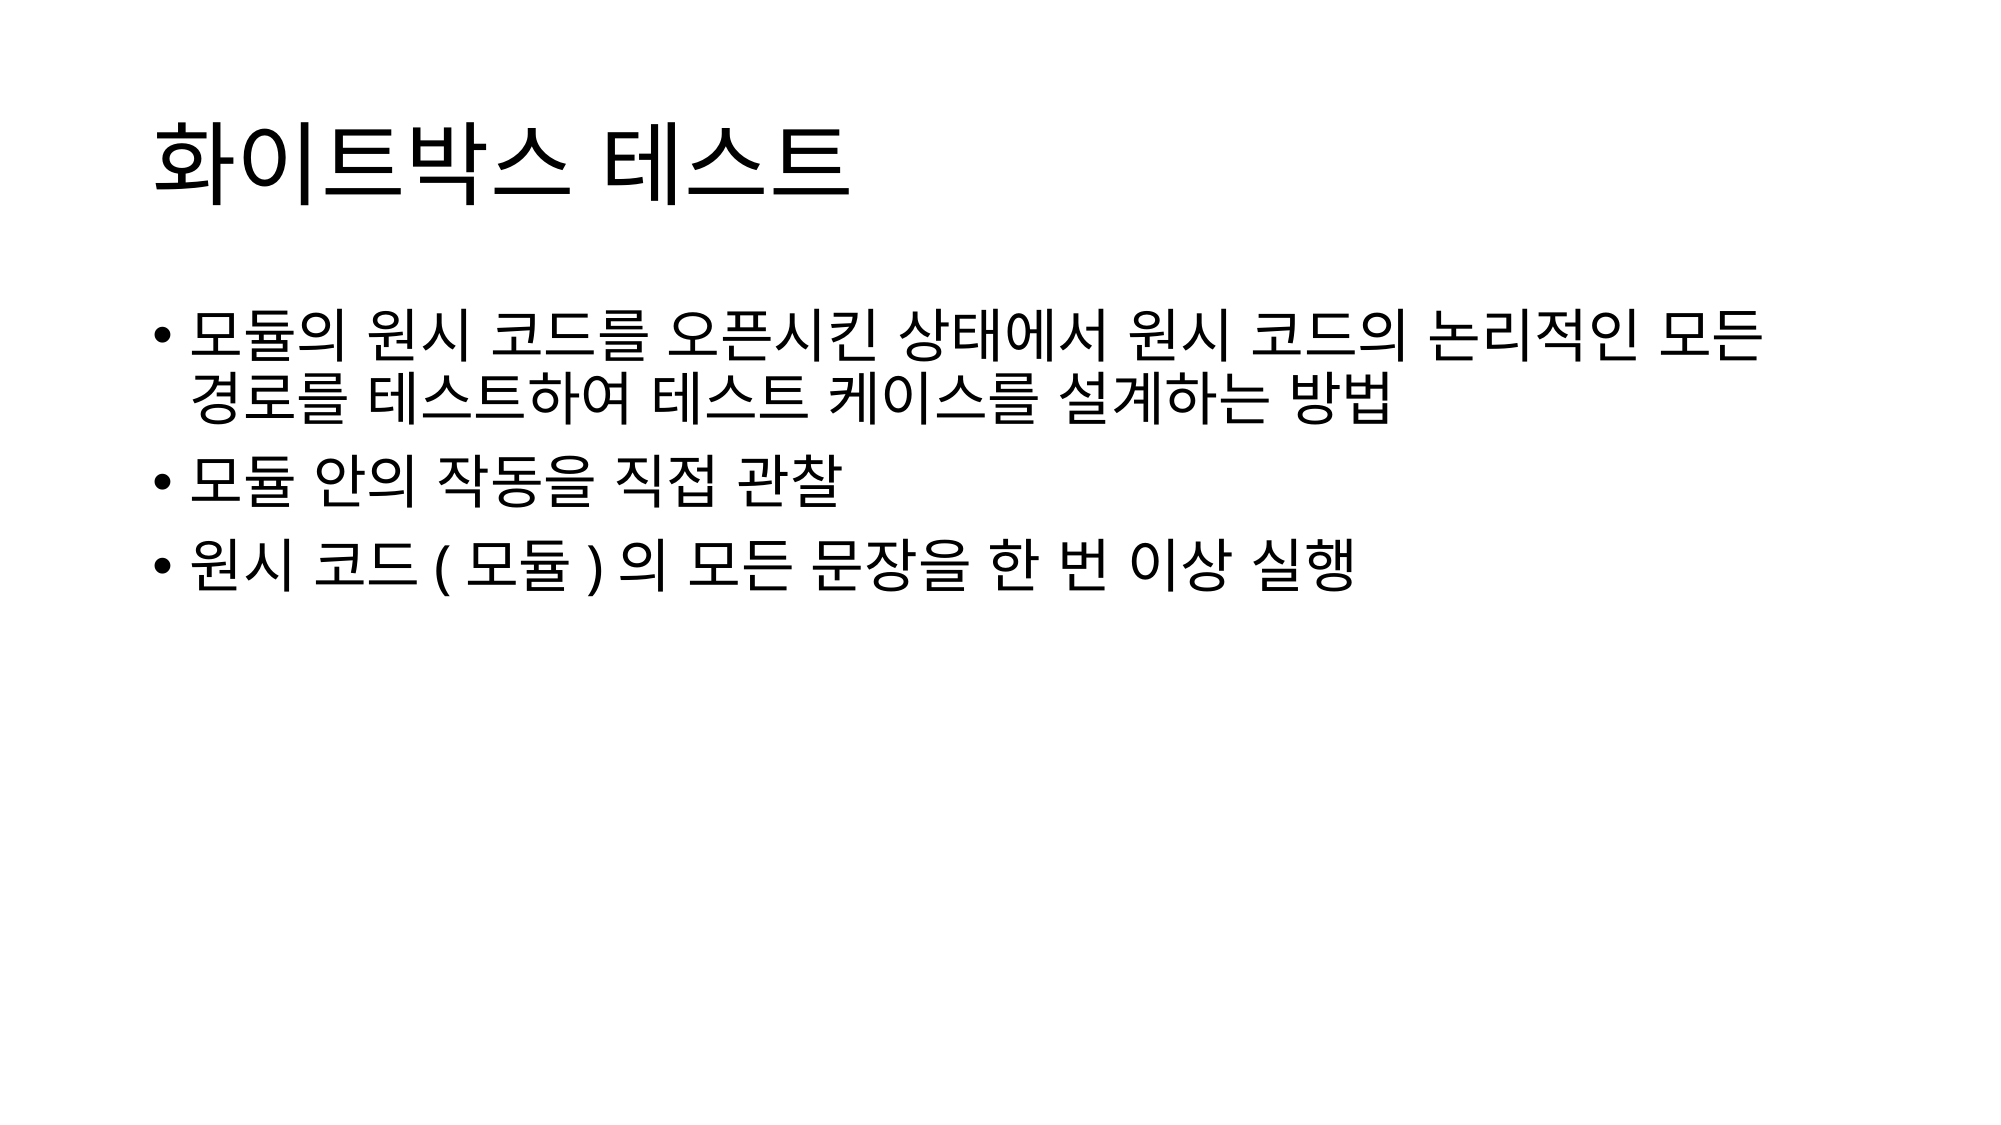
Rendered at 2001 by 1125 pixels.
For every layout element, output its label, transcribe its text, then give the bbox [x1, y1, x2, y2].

title 화이트박스 테스트 [137, 59, 1863, 278]
list 모듈의 원시 코드를 오픈시킨 상태에서 원시 코드의 논리적인 모든 경로를 테스트하여 테스트 케이스를 설계하는 방법 모듈 안의 작동을 직접 관찰 원시 코드(모듈)의 모든 문장을 한 번 이상 실행 [137, 299, 1863, 1014]
